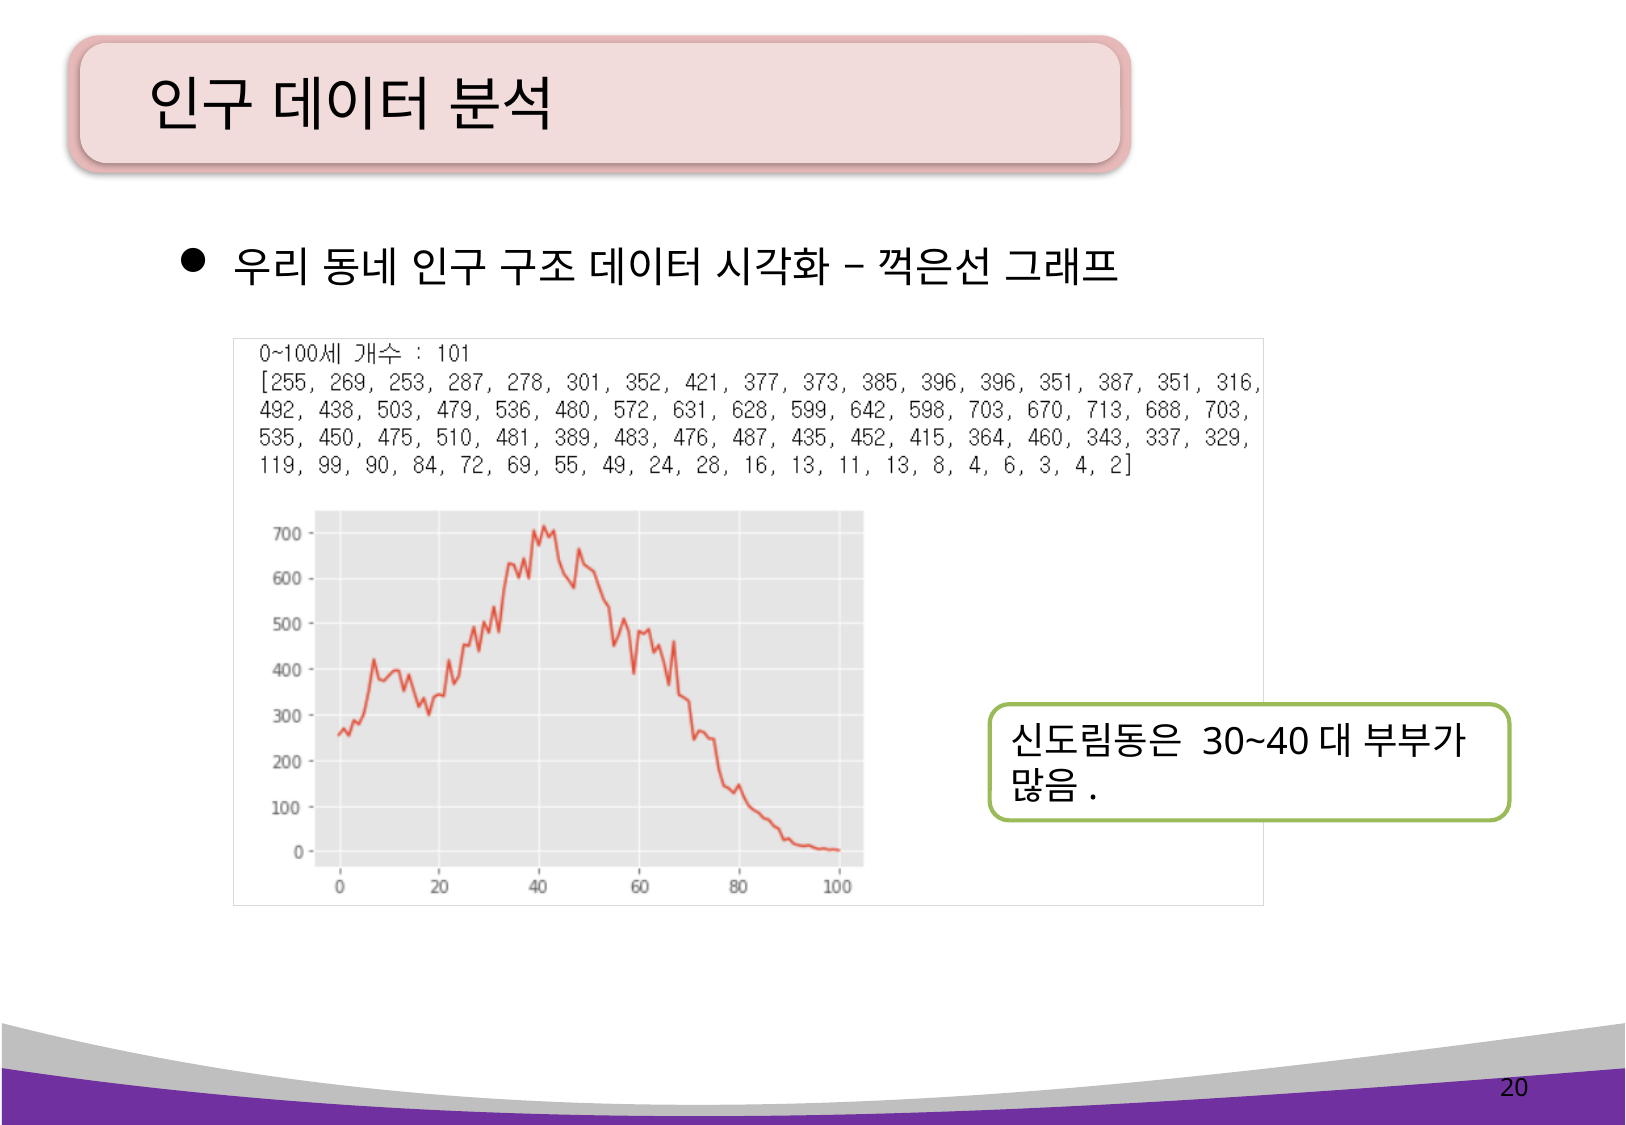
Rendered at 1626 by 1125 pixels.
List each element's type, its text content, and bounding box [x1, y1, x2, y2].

text_box 신도림동은 30~40대 부부가 많음. [1269, 702, 1512, 823]
text_box 우리 동네 인구 구조 데이터 시각화 – 꺽은선 그래프 [161, 206, 1454, 300]
slide_number 20 [1452, 1058, 1544, 1119]
title 인구 데이터 분석 [103, 32, 1121, 173]
picture [233, 337, 1265, 906]
